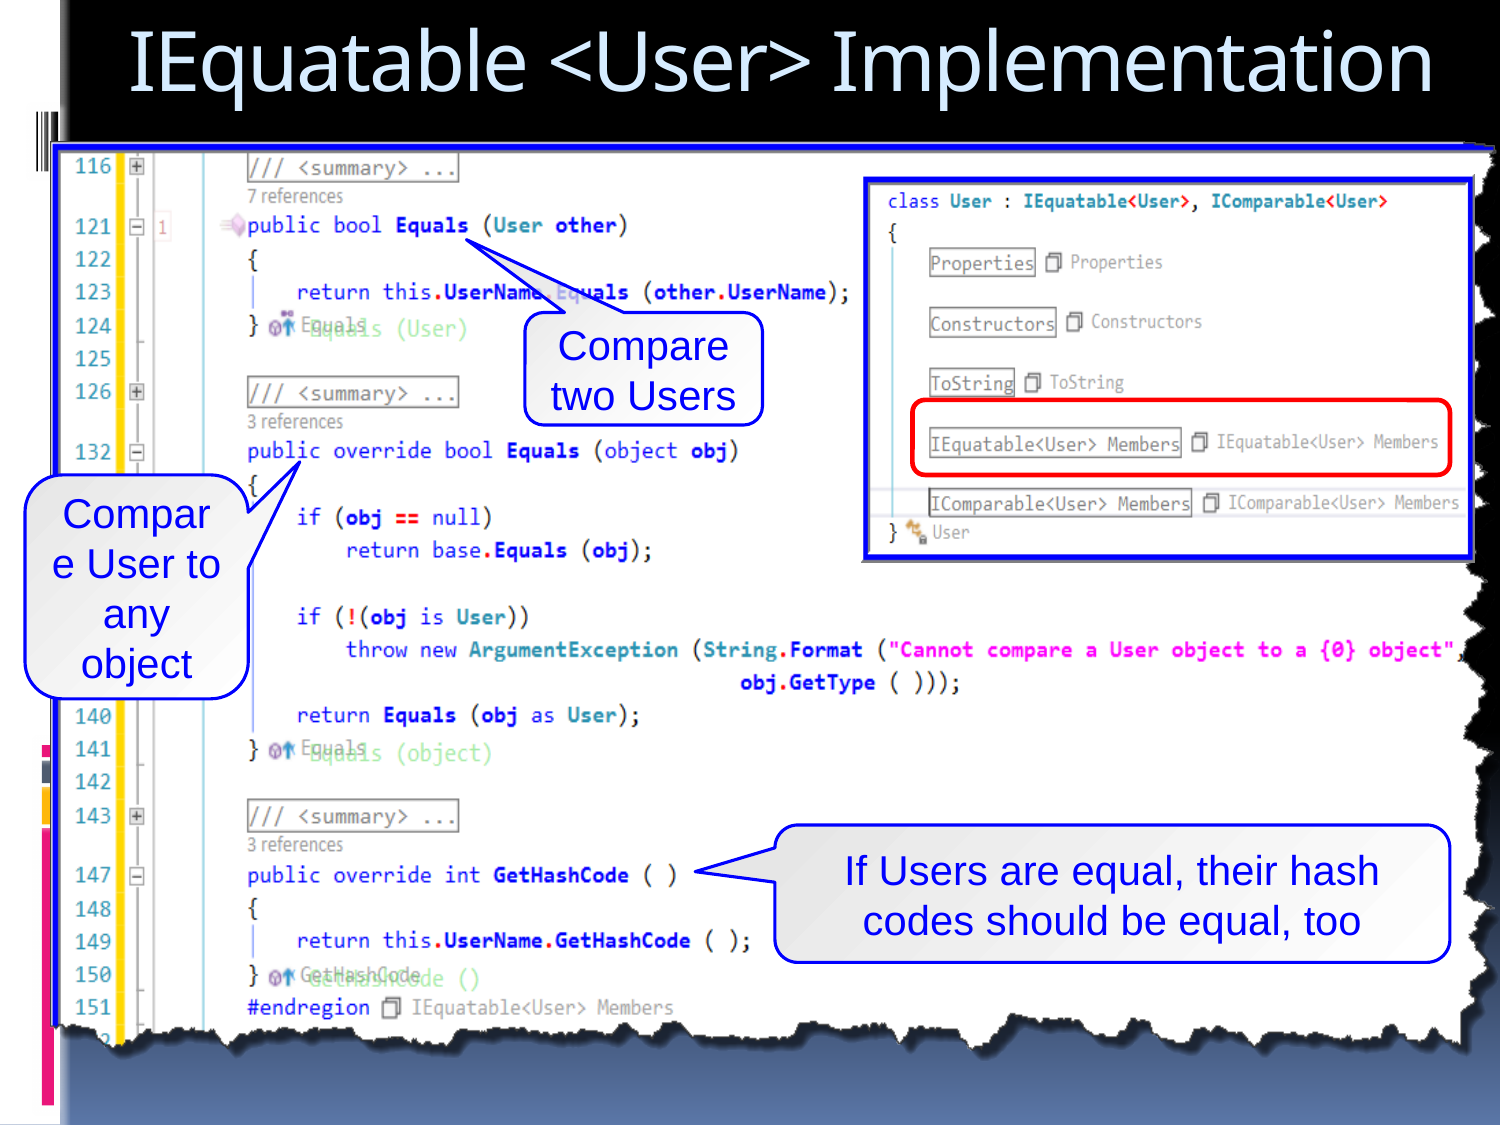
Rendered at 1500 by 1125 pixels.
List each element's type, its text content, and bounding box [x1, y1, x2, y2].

picture [49, 141, 1500, 1088]
title IEquatable <User> Implementation [62, 0, 1500, 105]
text_box Compare User to any object [23, 479, 41, 695]
